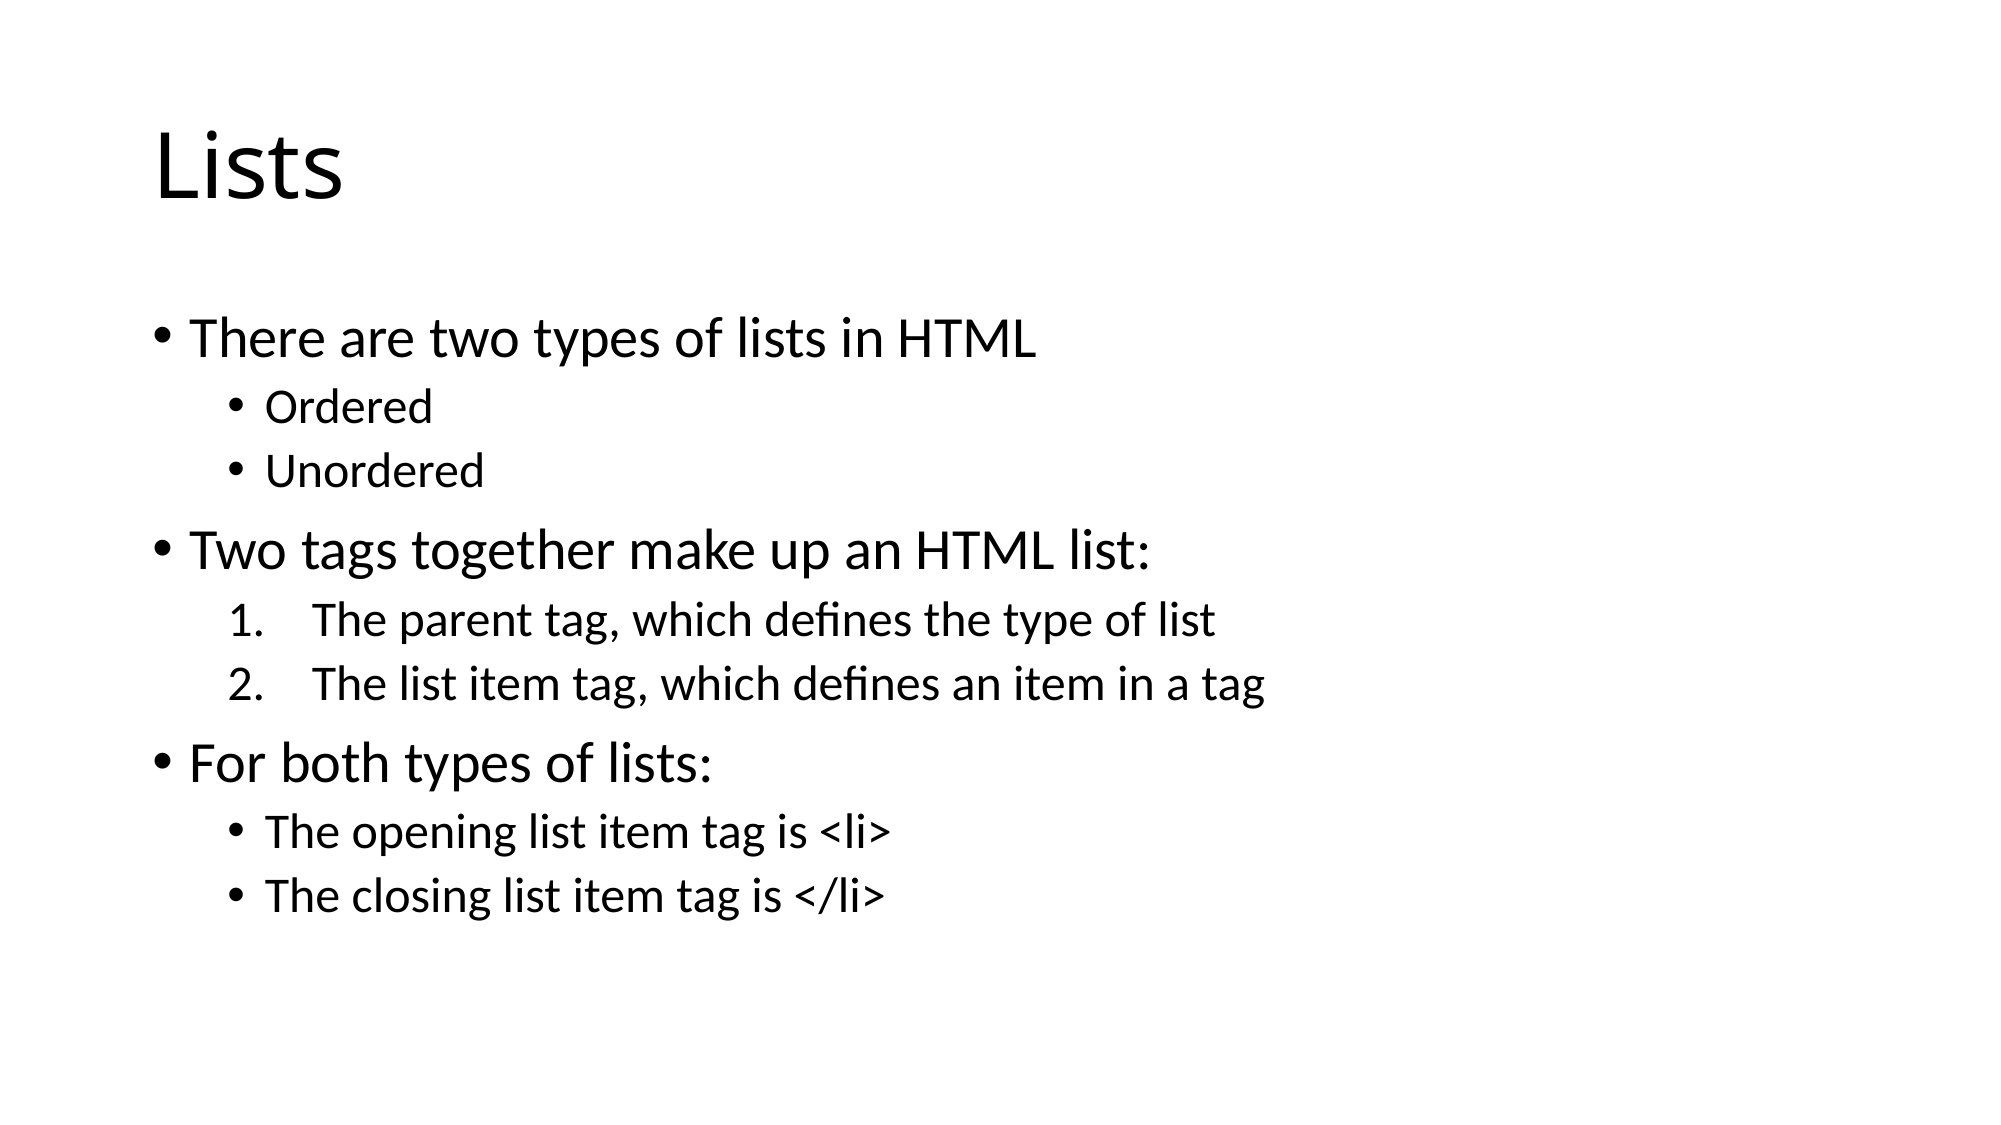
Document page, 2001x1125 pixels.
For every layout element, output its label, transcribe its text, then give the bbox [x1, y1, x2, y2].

title Lists [137, 59, 1863, 278]
list There are two types of lists in HTML Ordered Unordered Two tags together make up an HTML list: The parent tag, which defines the type of list The list item tag, which defines an item in a tag For both types of lists: The opening list item tag is <li> The closing list item tag is </li> [137, 299, 1863, 1014]
